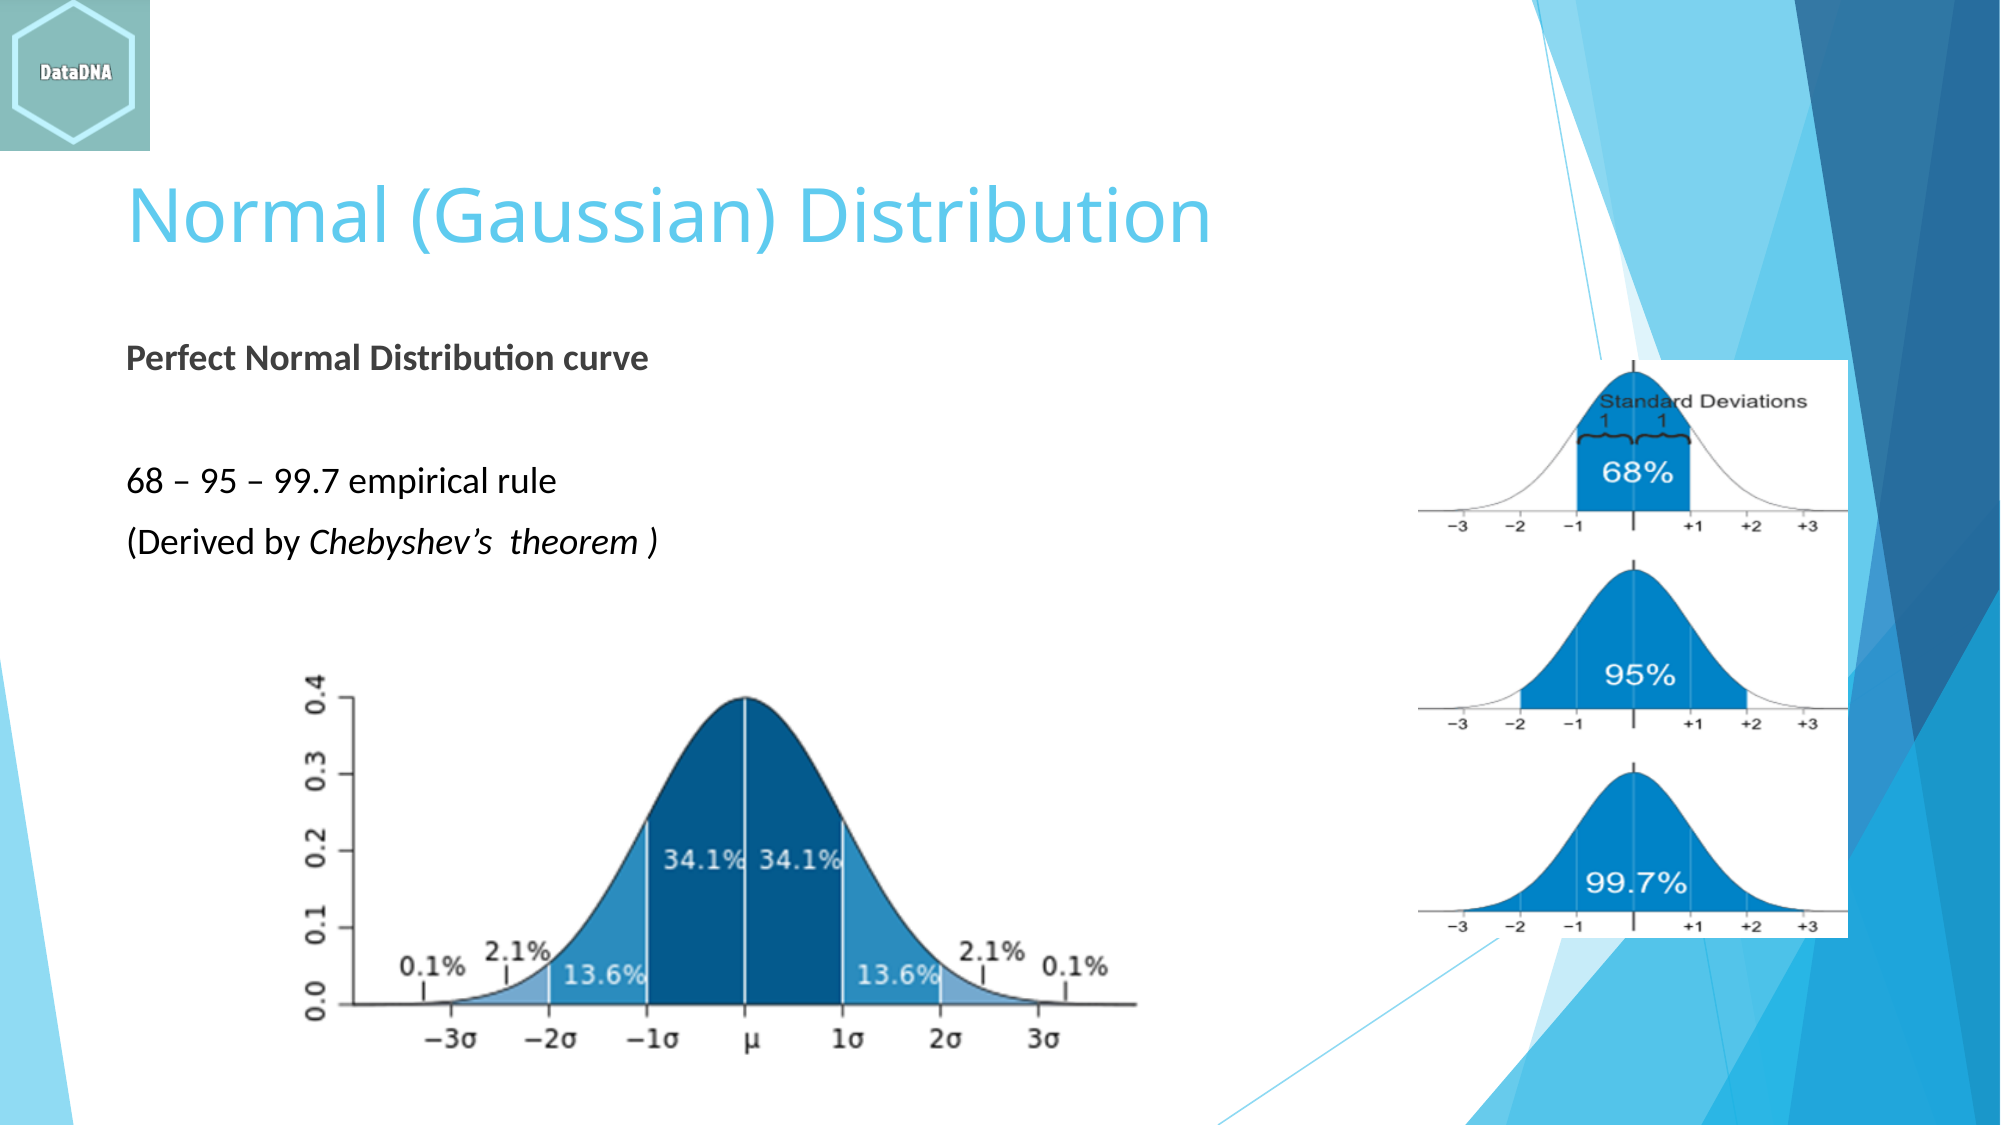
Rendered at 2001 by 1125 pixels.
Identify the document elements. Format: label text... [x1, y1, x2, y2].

title Normal (Gaussian) Distribution [111, 160, 1522, 269]
picture [1418, 360, 1848, 939]
picture [0, 0, 150, 151]
list Perfect Normal Distribution curve 68 – 95 – 99.7 empirical rule (Derived by Chebyshev’s theorem ) [111, 330, 1522, 968]
picture [293, 653, 1144, 1080]
